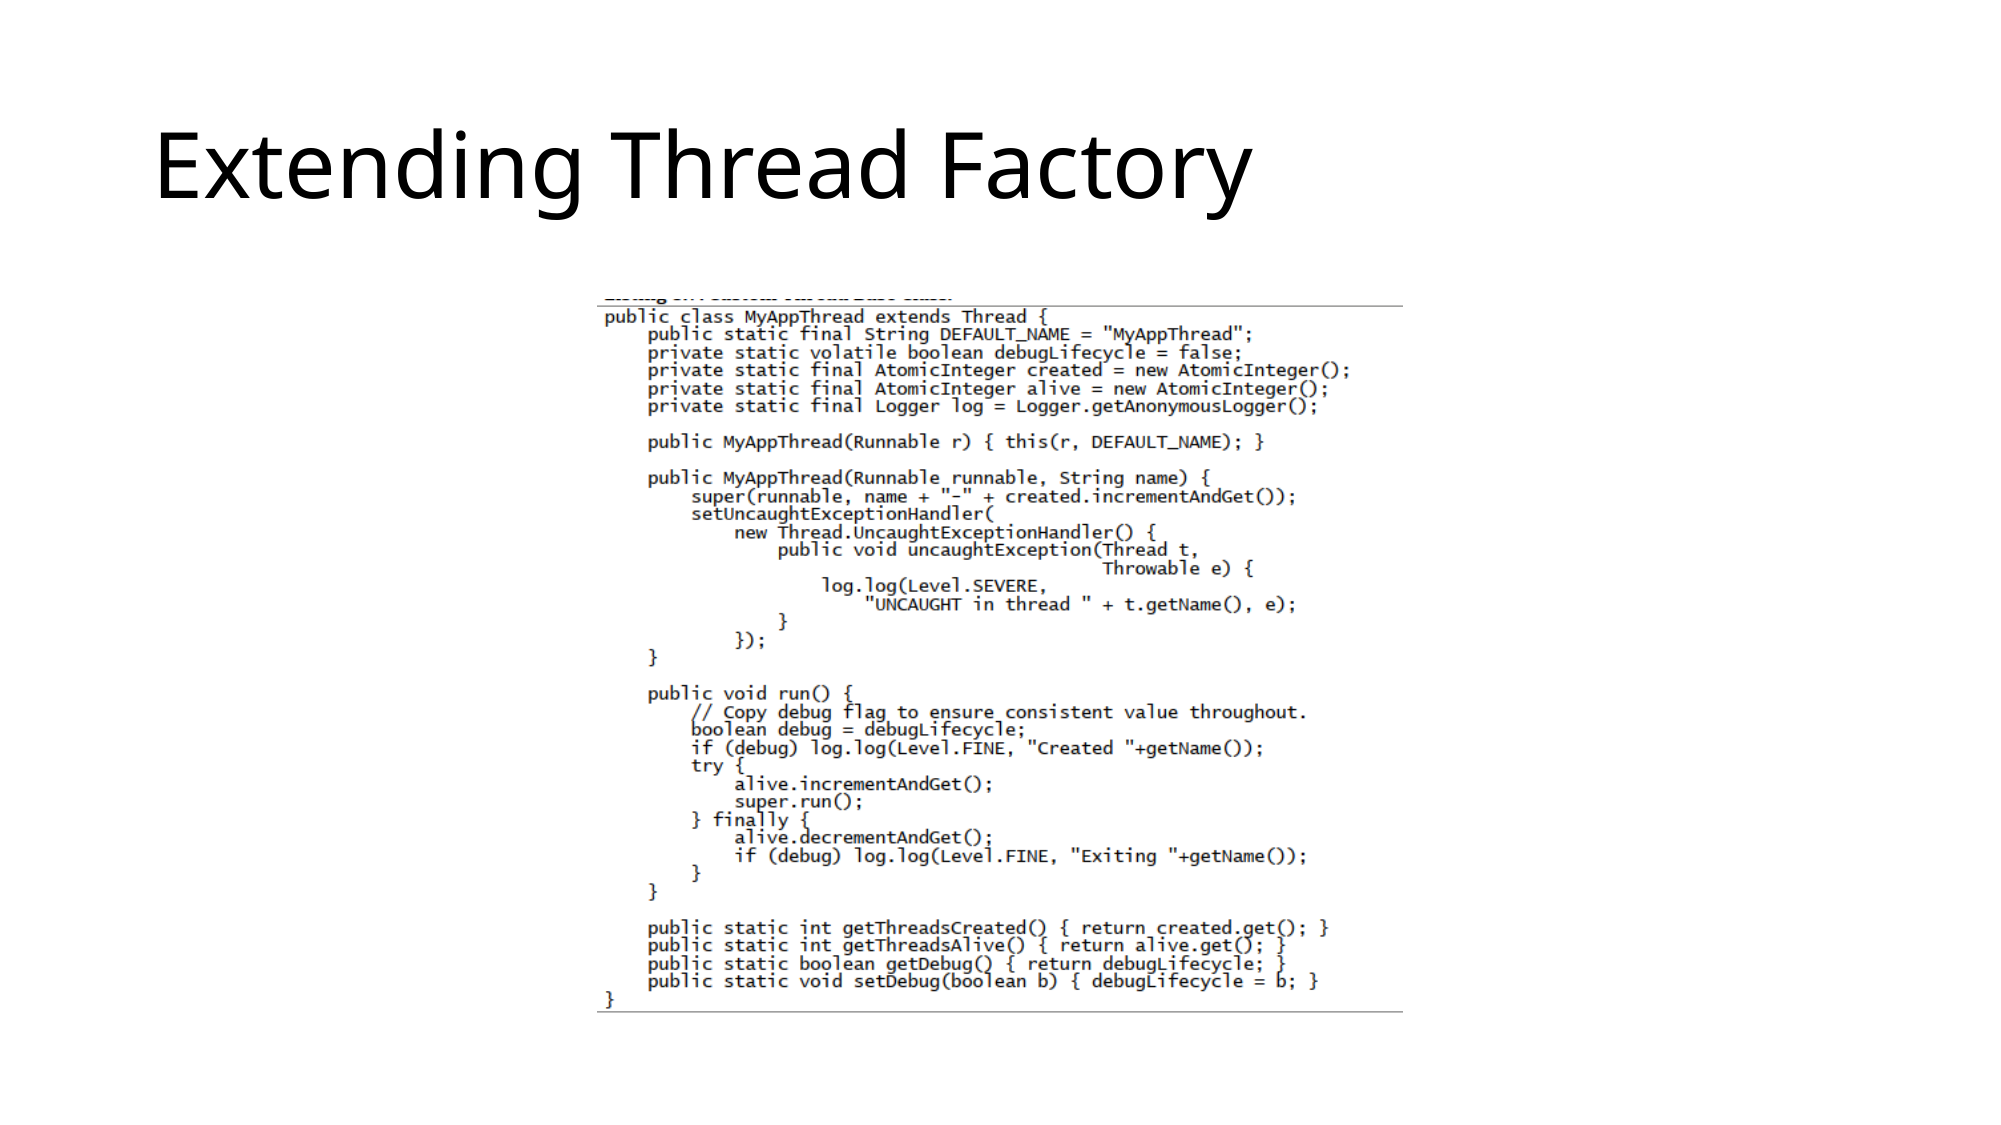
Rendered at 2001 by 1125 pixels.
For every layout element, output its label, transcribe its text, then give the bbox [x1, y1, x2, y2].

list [597, 299, 1403, 1014]
title Extending Thread Factory [137, 59, 1863, 278]
